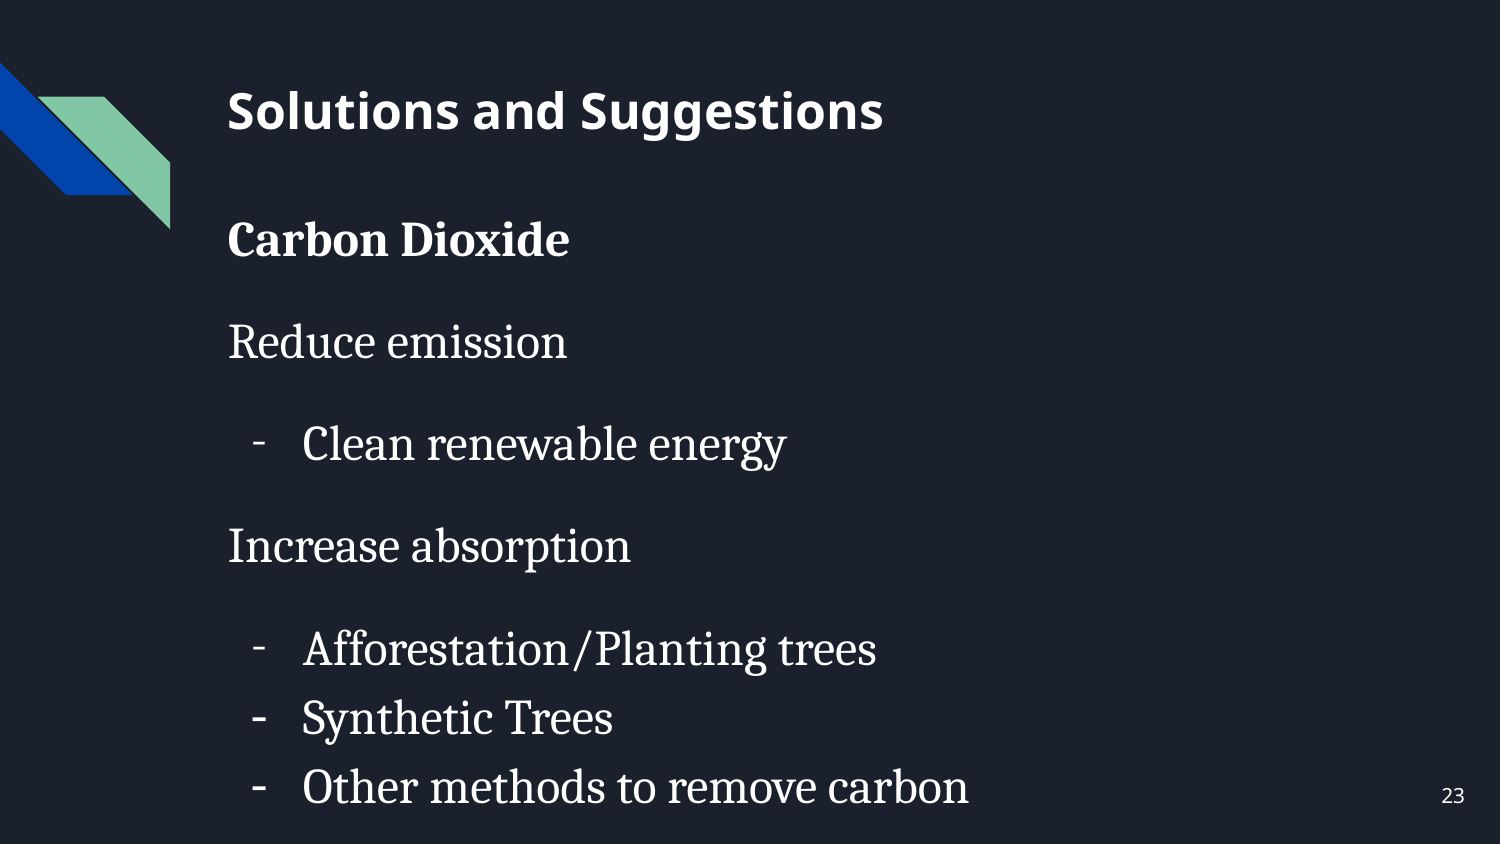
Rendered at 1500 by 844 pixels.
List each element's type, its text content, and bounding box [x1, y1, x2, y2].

title Solutions and Suggestions [212, 64, 1368, 182]
list Carbon Dioxide Reduce emission Clean renewable energy Increase absorption Afforestation/Planting trees Synthetic Trees Other methods to remove carbon [212, 182, 1368, 660]
slide_number 23 [1389, 764, 1480, 830]
